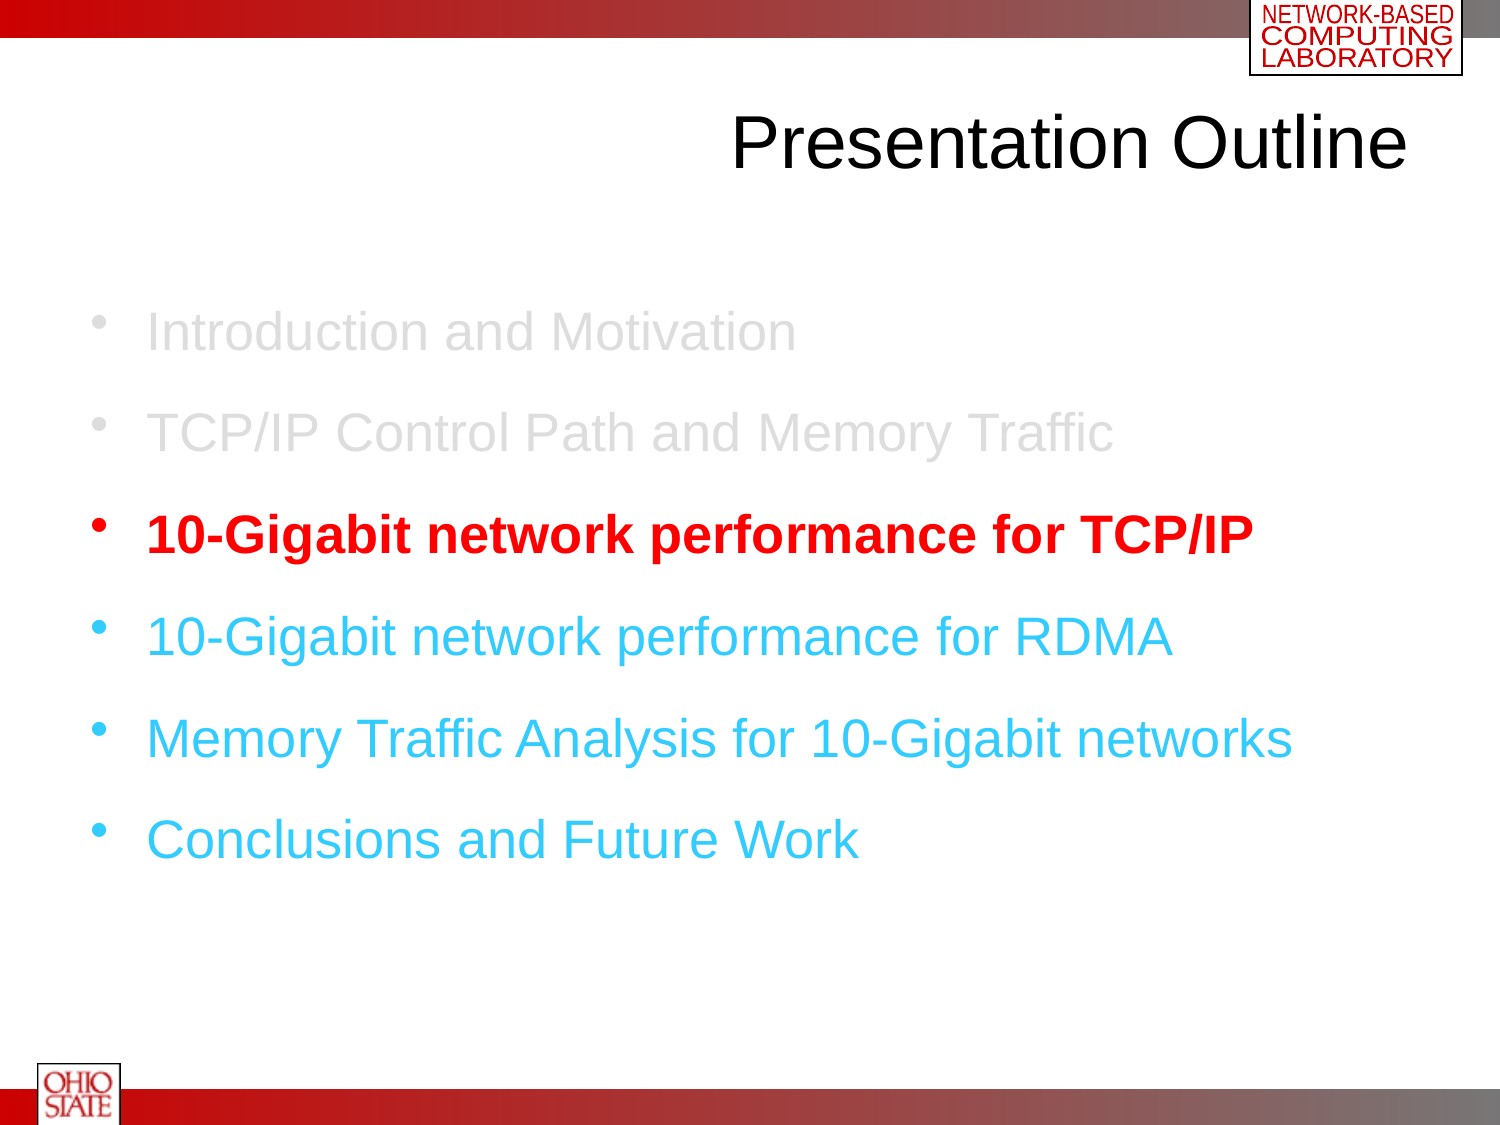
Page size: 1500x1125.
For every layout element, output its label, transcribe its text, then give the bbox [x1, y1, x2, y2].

title Presentation Outline [75, 45, 1425, 233]
list Introduction and Motivation TCP/IP Control Path and Memory Traffic 10-Gigabit network performance for TCP/IP 10-Gigabit network performance for RDMA Memory Traffic Analysis for 10-Gigabit networks Conclusions and Future Work [75, 262, 1425, 1005]
picture [37, 1063, 121, 1125]
